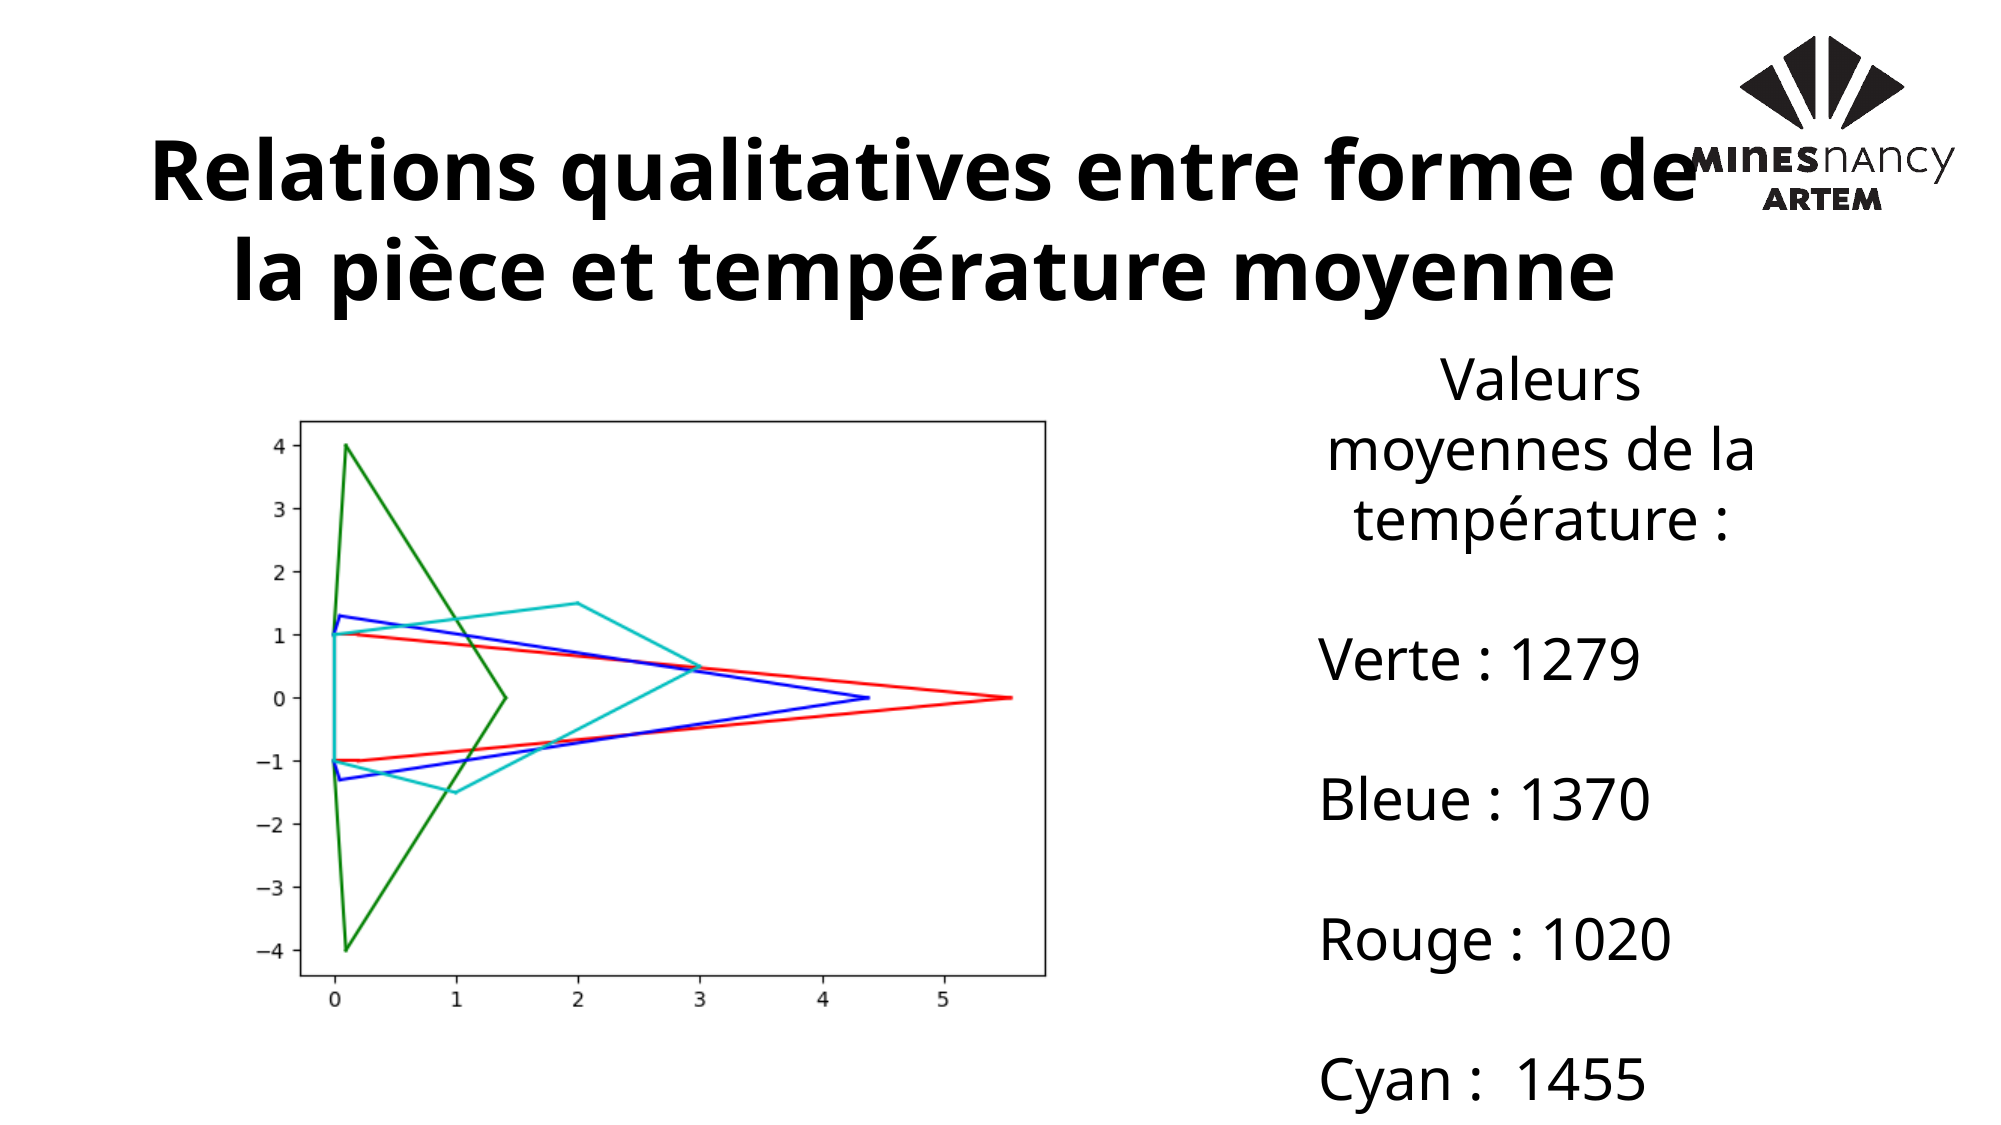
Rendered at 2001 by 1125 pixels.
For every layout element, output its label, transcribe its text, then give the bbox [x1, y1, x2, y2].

picture [180, 334, 1141, 1056]
text_box Relations qualitatives entre forme de la pièce et température moyenne [127, 110, 1723, 405]
text_box [0, 36, 1781, 332]
picture [1781, 36, 1955, 210]
text_box Valeurs moyennes de la température : Verte : 1279 Bleue : 1370 Rouge : 1020 Cyan : 1455 [1303, 334, 1781, 1125]
